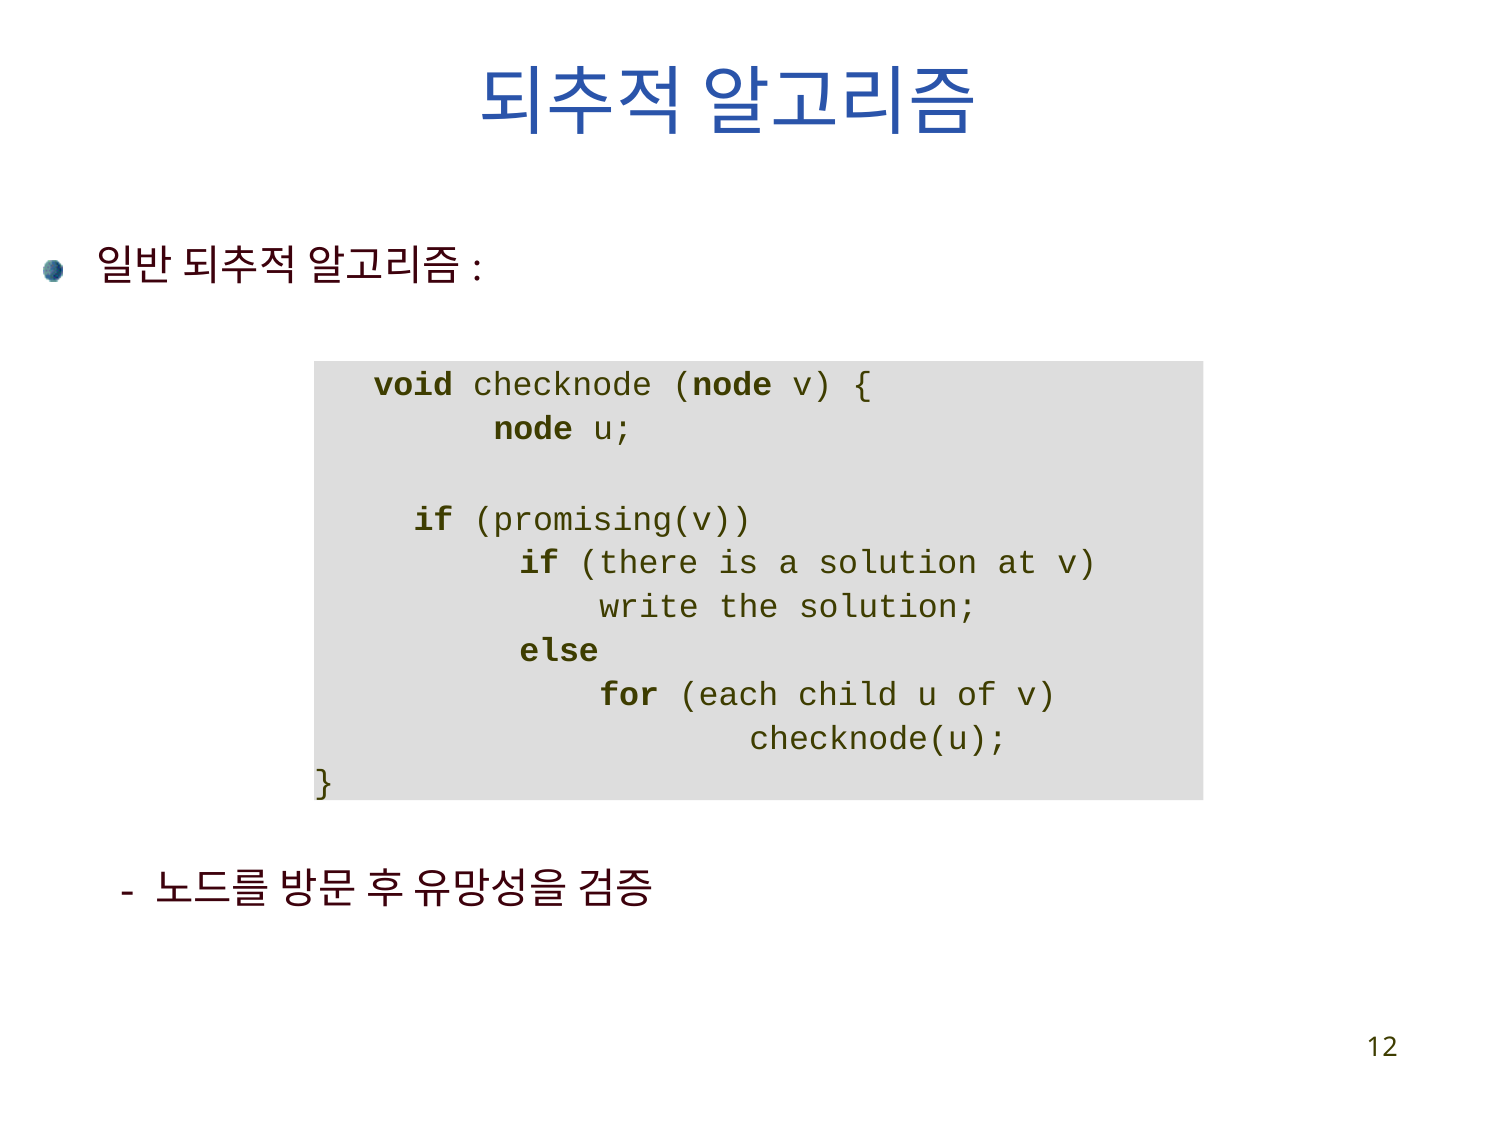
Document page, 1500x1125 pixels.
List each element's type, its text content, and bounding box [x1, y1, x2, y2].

text_box void checknode (node v) { node u; if (promising(v)) if (there is a solution at v) write the solution; else for (each child u of v) checknode(u); } [314, 361, 1204, 801]
text_box - 노드를 방문 후 유망성을 검증 [118, 860, 689, 913]
text_box 일반 되추적 알고리즘: [94, 236, 507, 290]
slide_number 14 [1360, 1035, 1404, 1125]
title 되추적 알고리즘 [476, 51, 1025, 242]
picture [42, 260, 64, 283]
